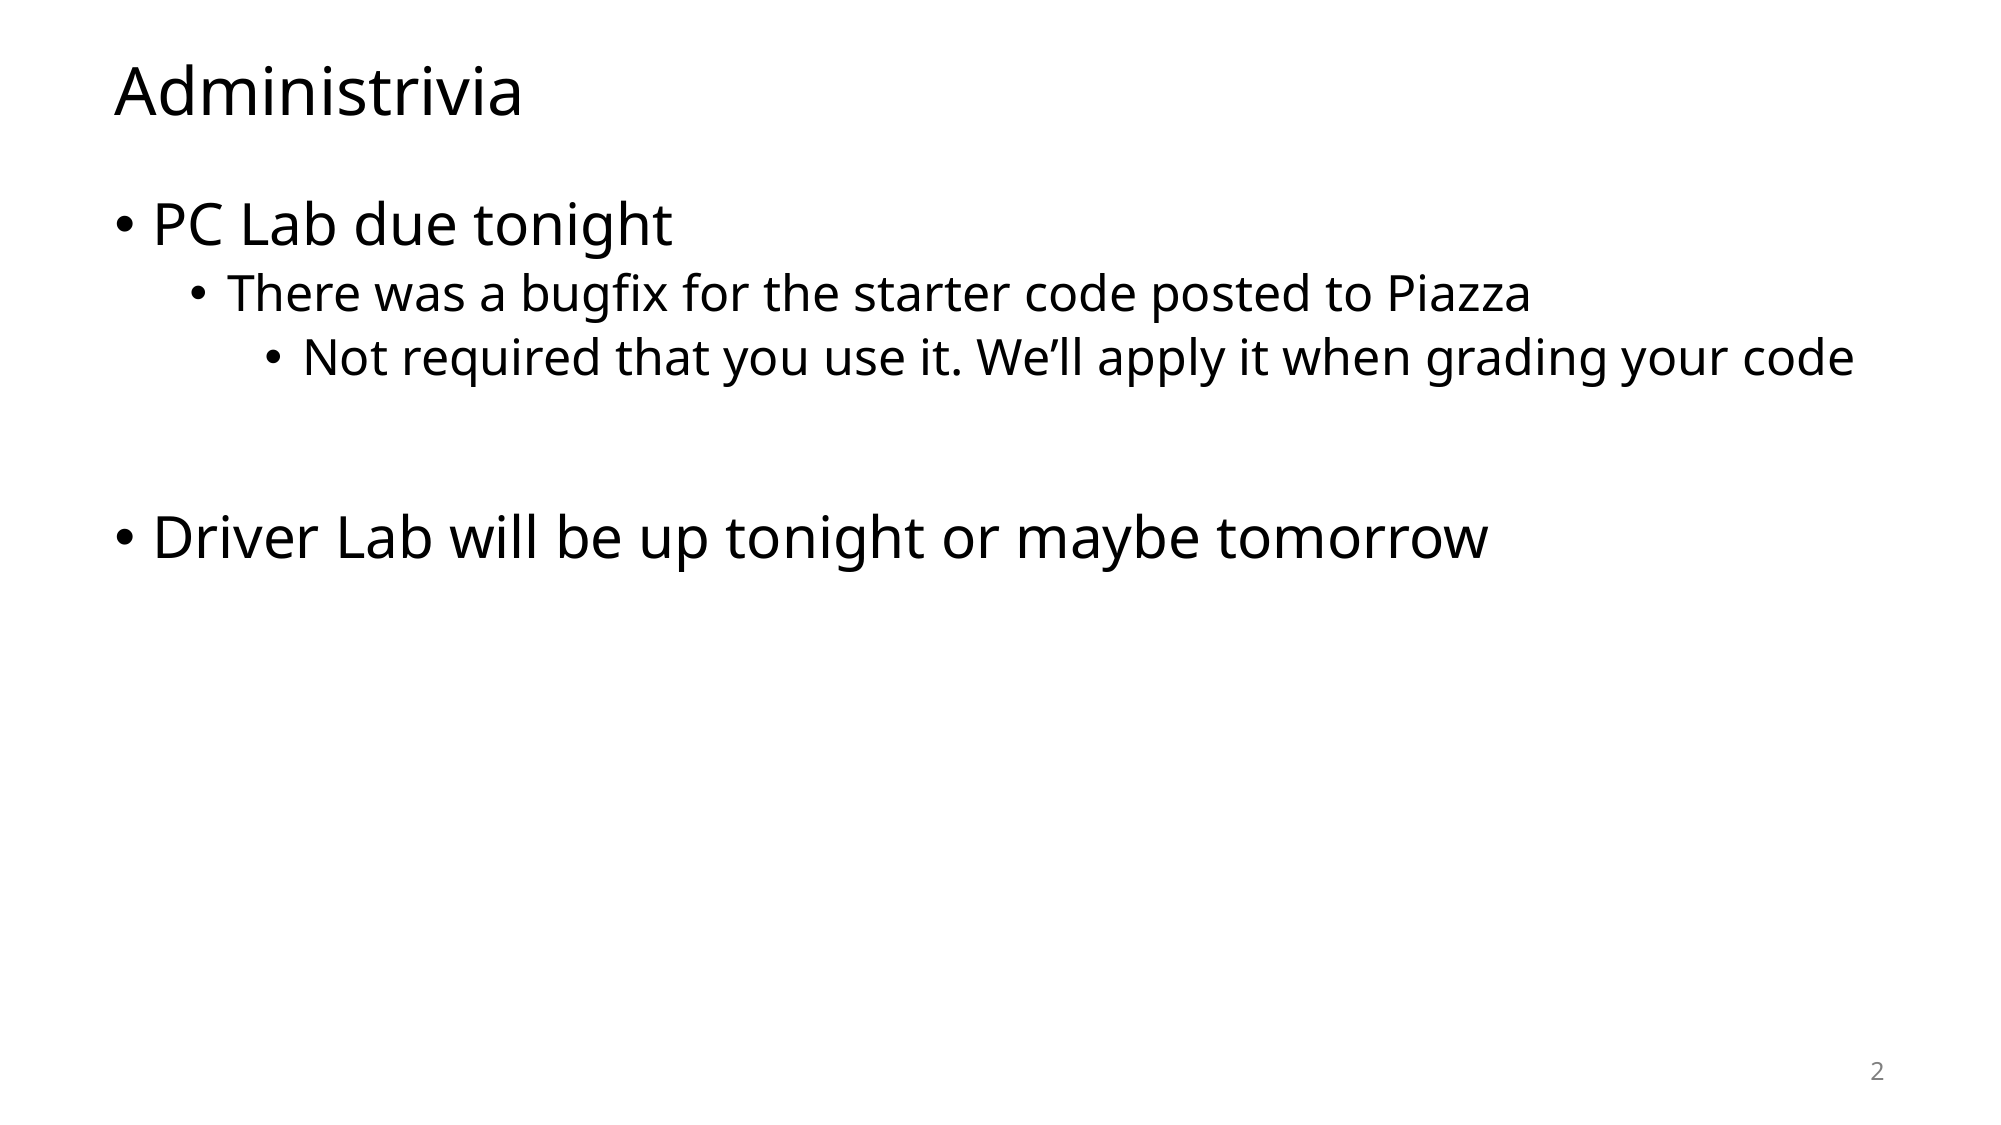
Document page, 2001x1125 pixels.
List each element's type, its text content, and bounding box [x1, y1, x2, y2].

title Administrivia [99, 37, 1900, 150]
list PC Lab due tonight There was a bugfix for the starter code posted to Piazza Not required that you use it. We’ll apply it when grading your code Driver Lab will be up tonight or maybe tomorrow [99, 187, 1900, 1013]
slide_number 2 [1749, 1042, 1900, 1103]
